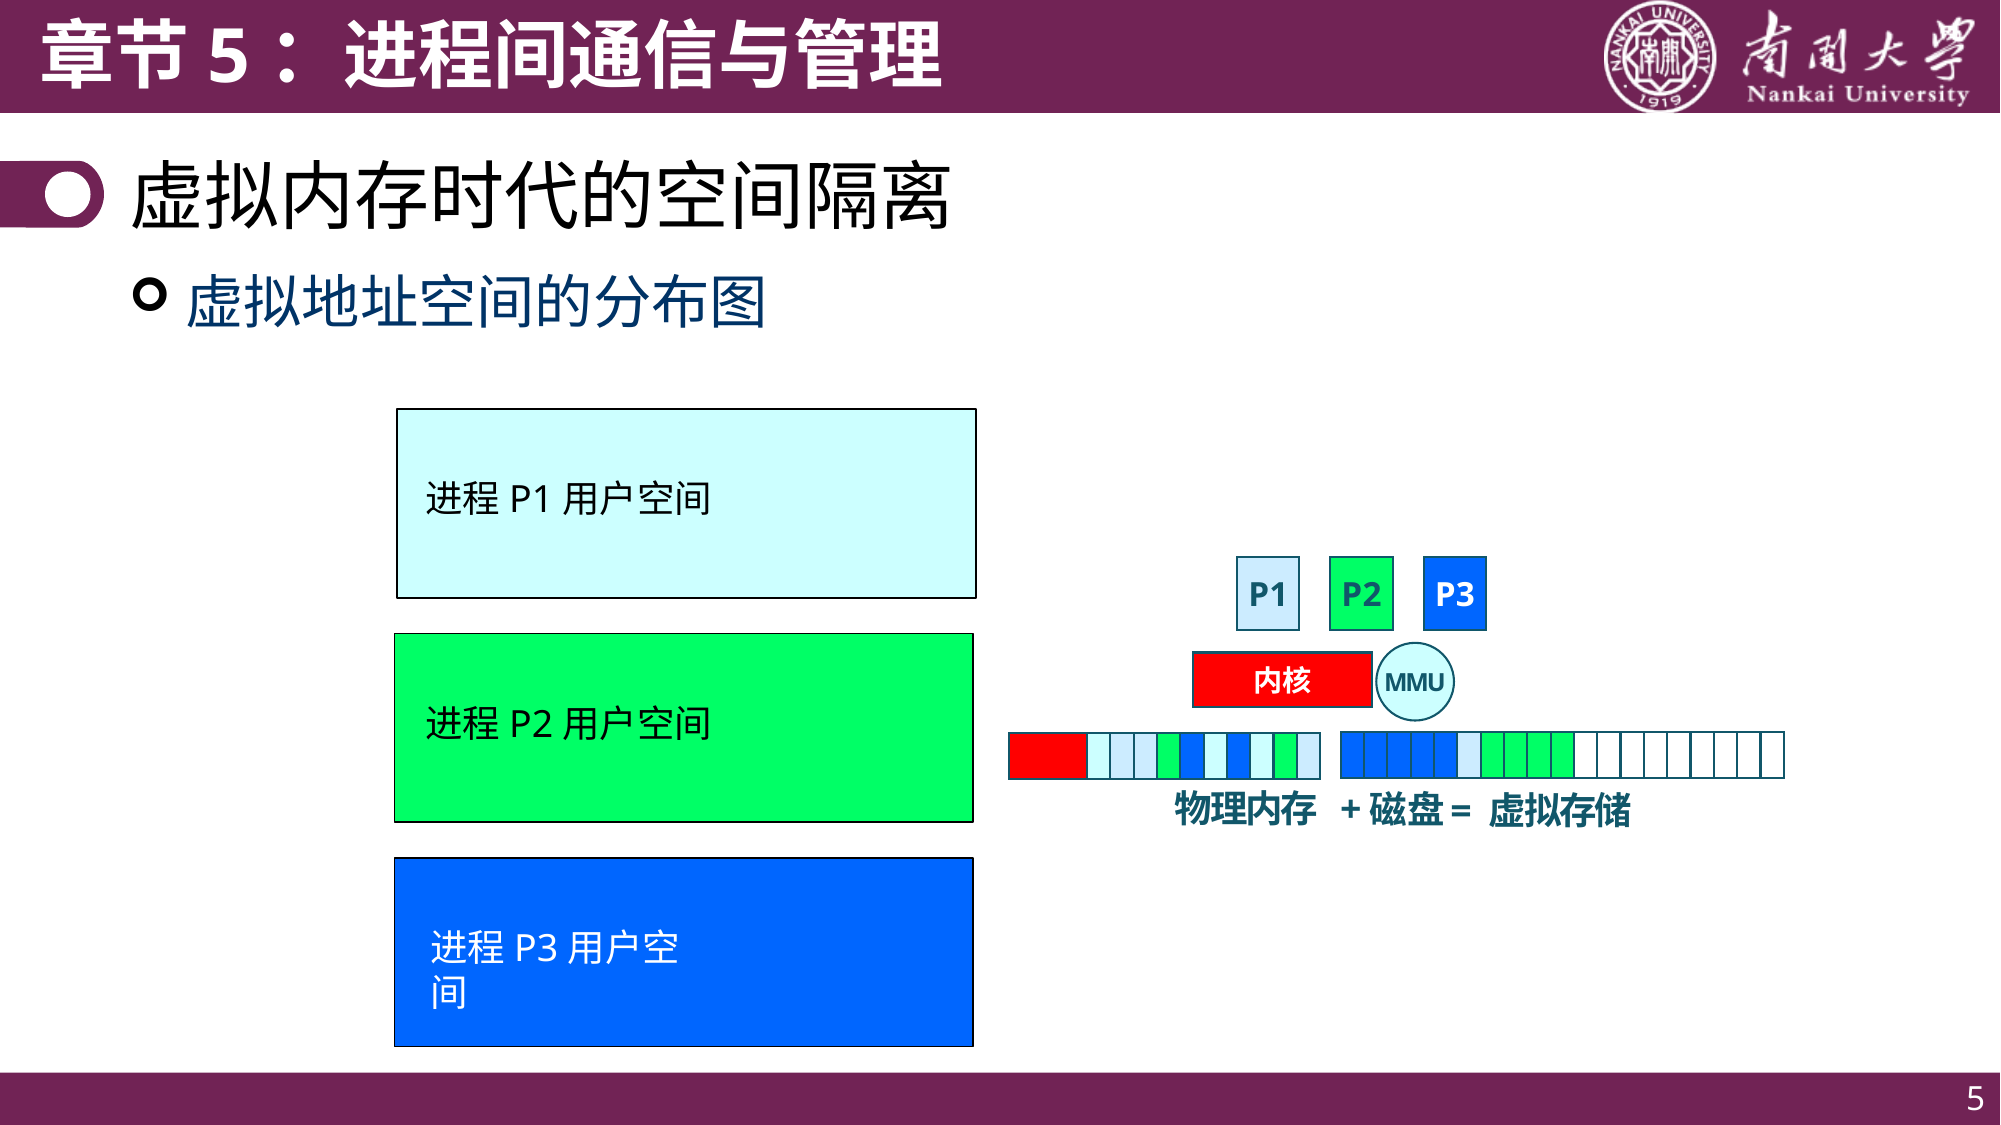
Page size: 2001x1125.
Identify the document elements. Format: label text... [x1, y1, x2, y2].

list 虚拟地址空间的分布图 [114, 257, 1886, 972]
text_box 进程P3用户空间 [415, 916, 731, 1022]
picture [1604, 0, 2001, 118]
title 虚拟内存时代的空间隔离 [114, 143, 1886, 255]
slide_number 5 [1533, 1074, 2000, 1125]
text_box [397, 408, 976, 598]
text_box [394, 857, 974, 1047]
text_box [1009, 556, 1785, 841]
text_box 进程P2用户空间 [410, 692, 731, 753]
text_box 进程P1用户空间 [410, 467, 734, 528]
text_box [394, 633, 974, 823]
